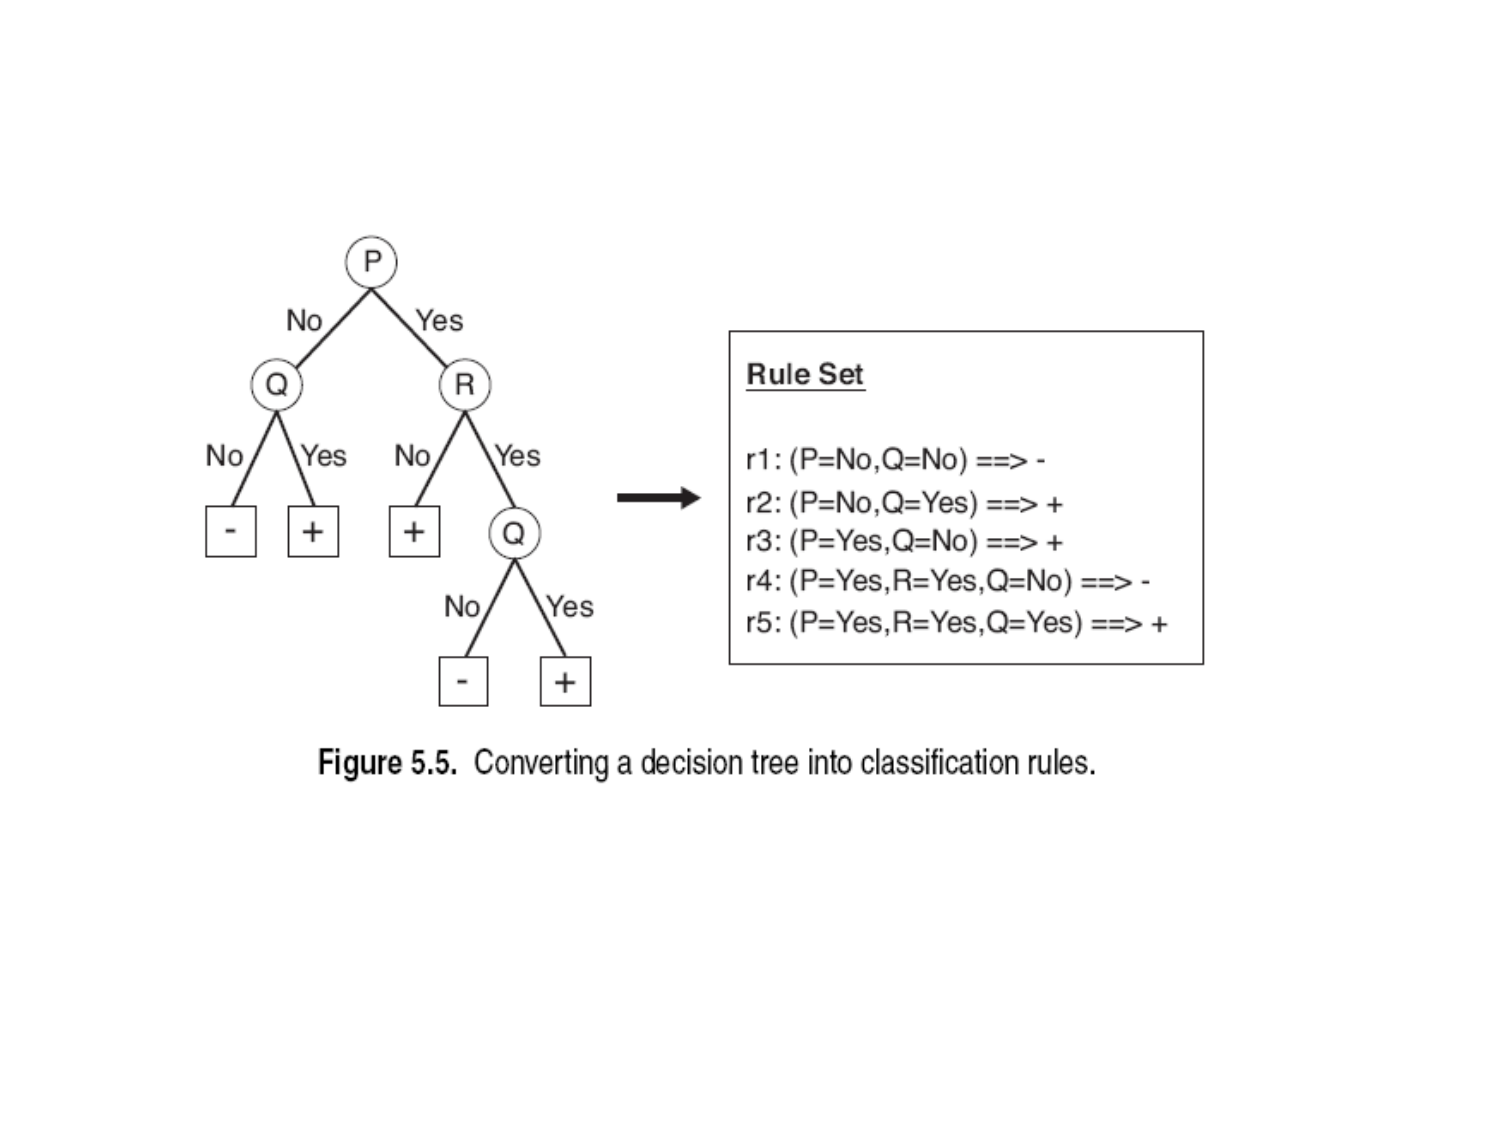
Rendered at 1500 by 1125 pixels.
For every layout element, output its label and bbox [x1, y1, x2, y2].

picture [137, 199, 1242, 810]
